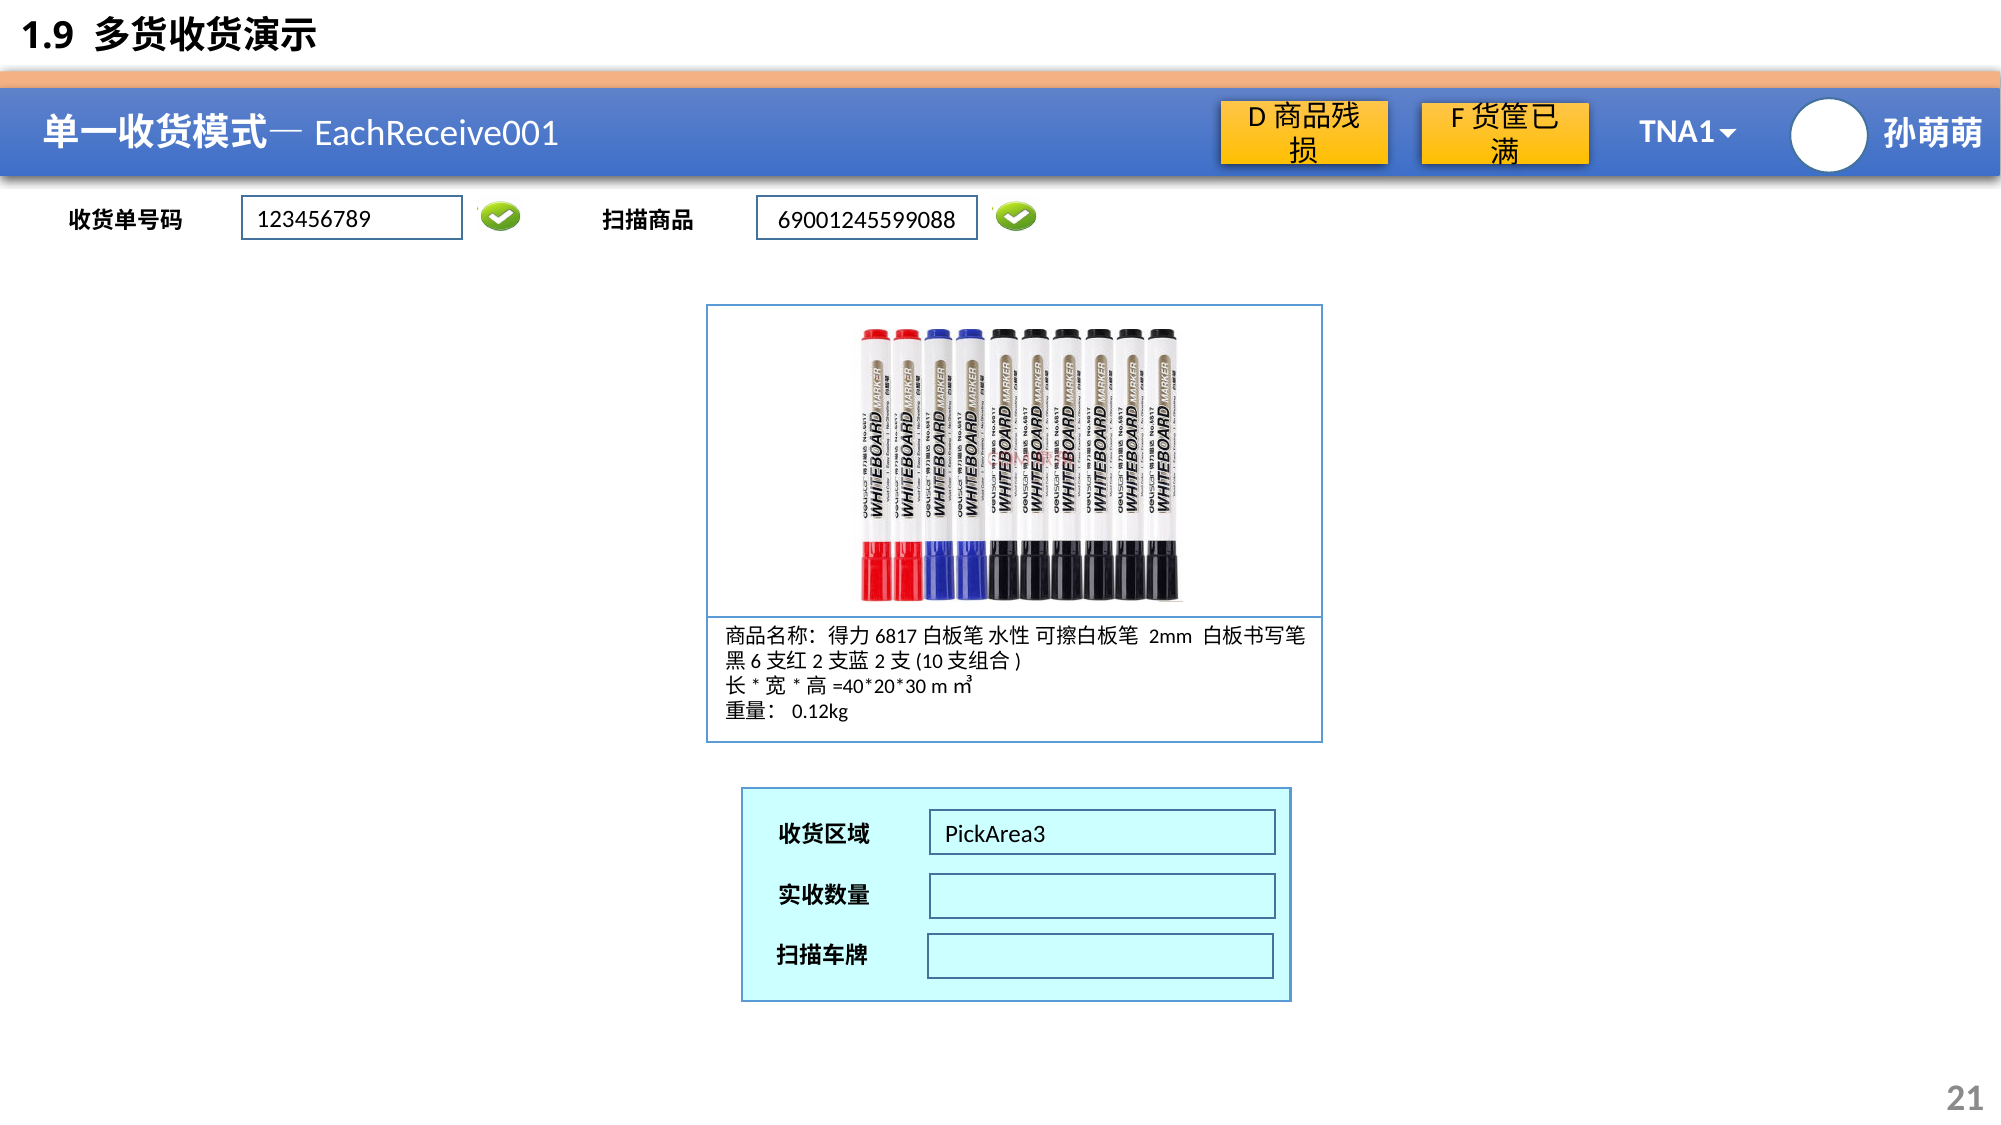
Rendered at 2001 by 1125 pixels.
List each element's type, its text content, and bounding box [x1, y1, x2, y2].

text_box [707, 304, 1322, 743]
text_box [741, 788, 1291, 1002]
text_box F货筐已满 [1421, 103, 1589, 164]
text_box 123456789 [241, 195, 463, 240]
text_box 单一收货模式—EachReceive001 [28, 100, 575, 161]
text_box [756, 195, 762, 240]
title 1.9 多货收货演示 [5, 5, 1731, 67]
slide_number 21 [1549, 1065, 2000, 1125]
picture [849, 328, 1183, 602]
text_box D商品残损 [1221, 101, 1388, 164]
text_box 收货单号码 [54, 197, 241, 240]
text_box 扫描商品 [587, 197, 756, 240]
picture [477, 195, 523, 231]
picture [992, 195, 1038, 231]
text_box [972, 195, 978, 240]
text_box 69001245599088 [762, 195, 972, 241]
